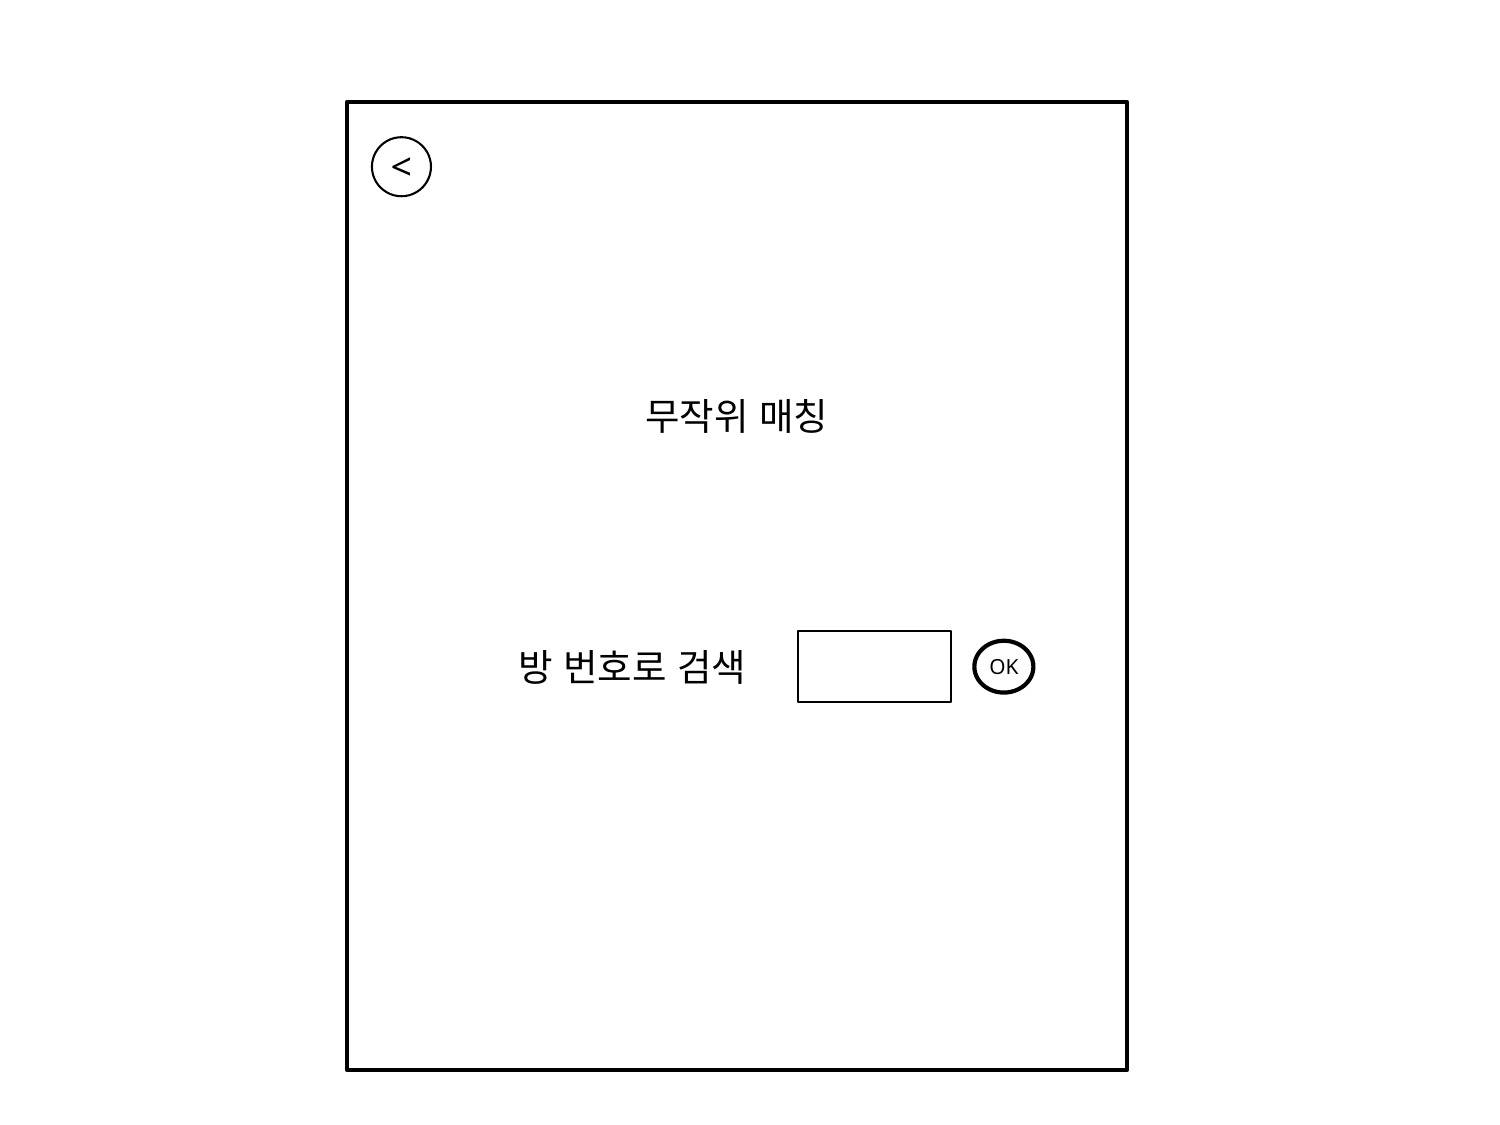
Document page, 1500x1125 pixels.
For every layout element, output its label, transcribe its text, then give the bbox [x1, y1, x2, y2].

text_box 무작위 매칭 [630, 385, 844, 445]
text_box 방 번호로 검색 [503, 636, 762, 697]
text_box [962, 640, 1046, 693]
text_box [796, 629, 953, 704]
text_box [345, 100, 1129, 1072]
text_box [371, 135, 432, 197]
